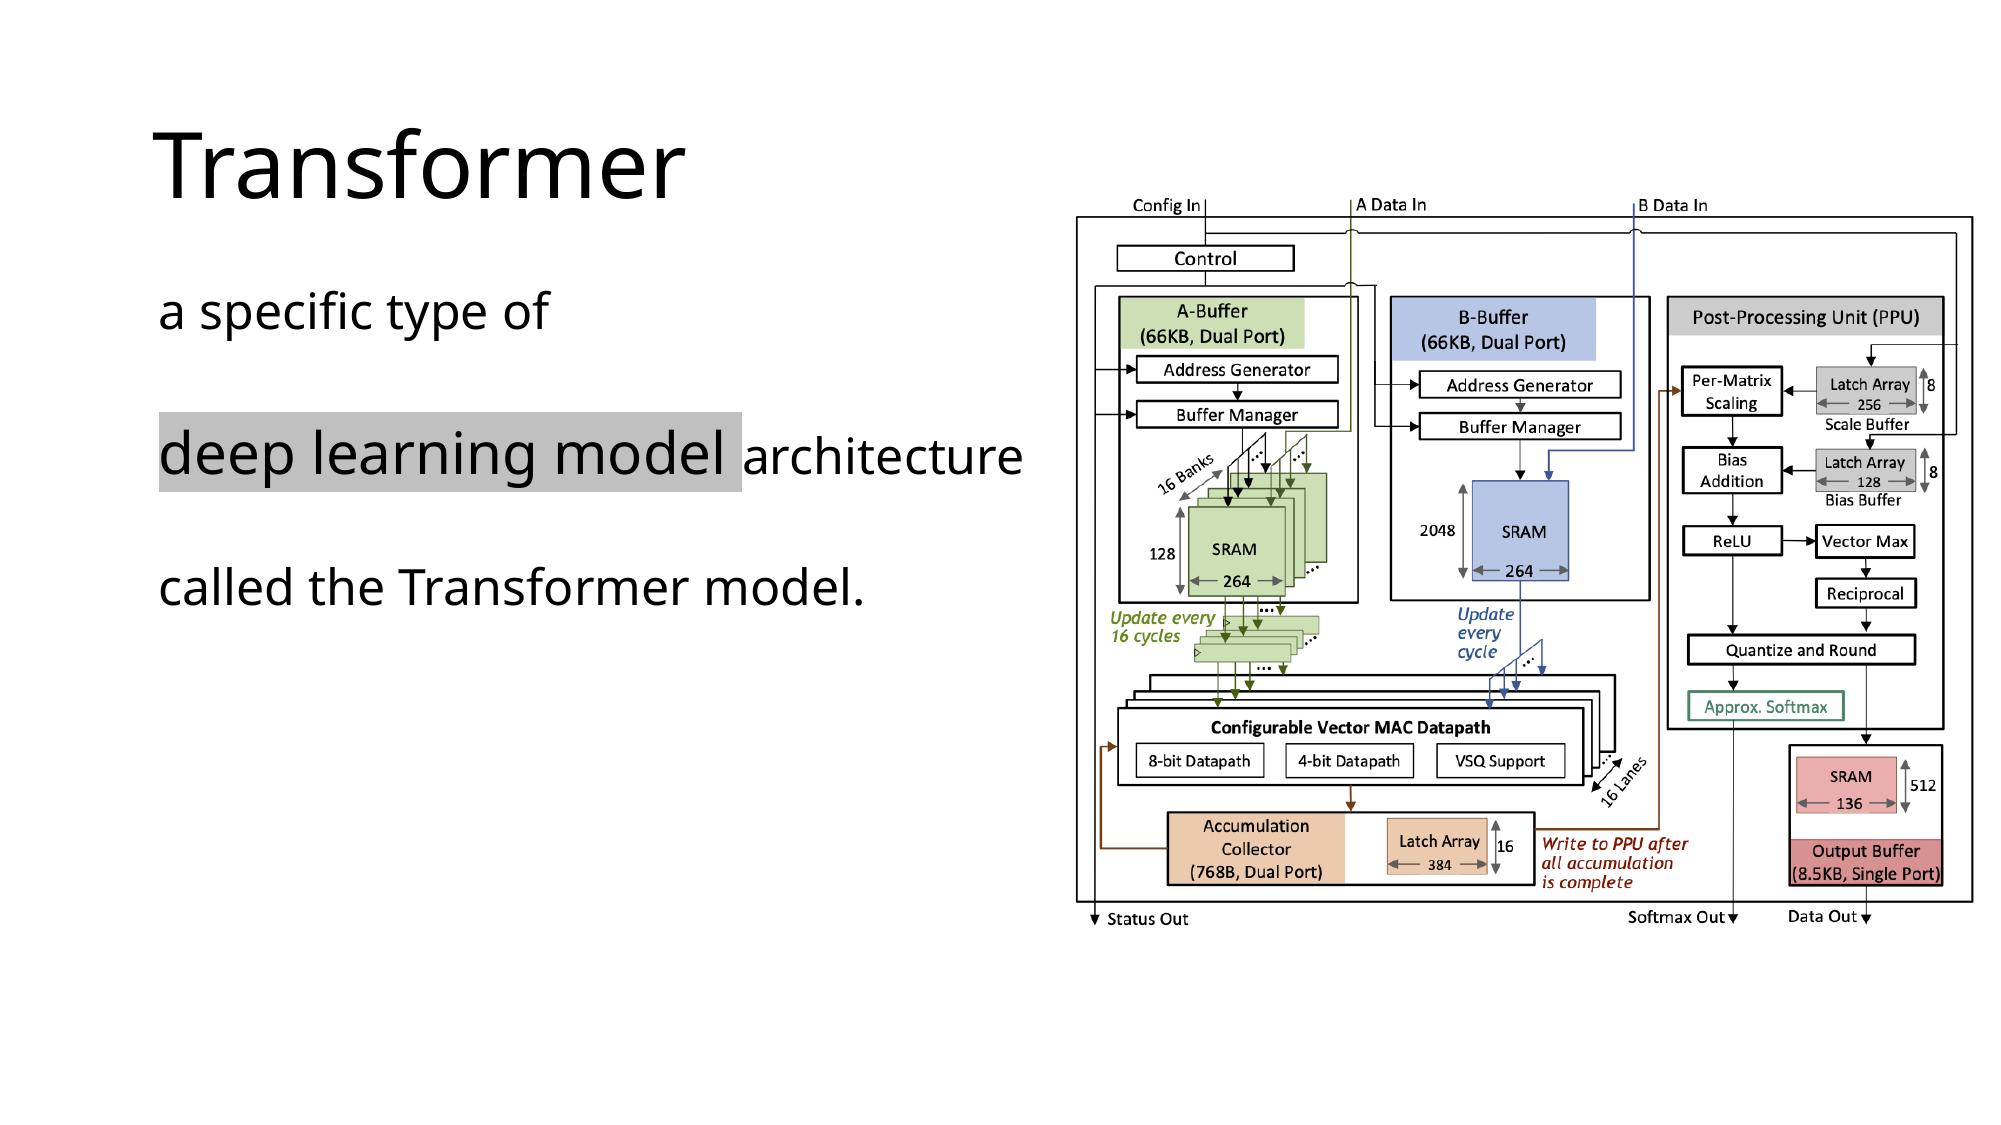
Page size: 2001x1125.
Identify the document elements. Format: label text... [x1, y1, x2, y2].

picture [1071, 184, 1974, 941]
title Transformer [137, 59, 1863, 208]
list a specific type of deep learning model architecture called the Transformer model. [68, 208, 1083, 1013]
